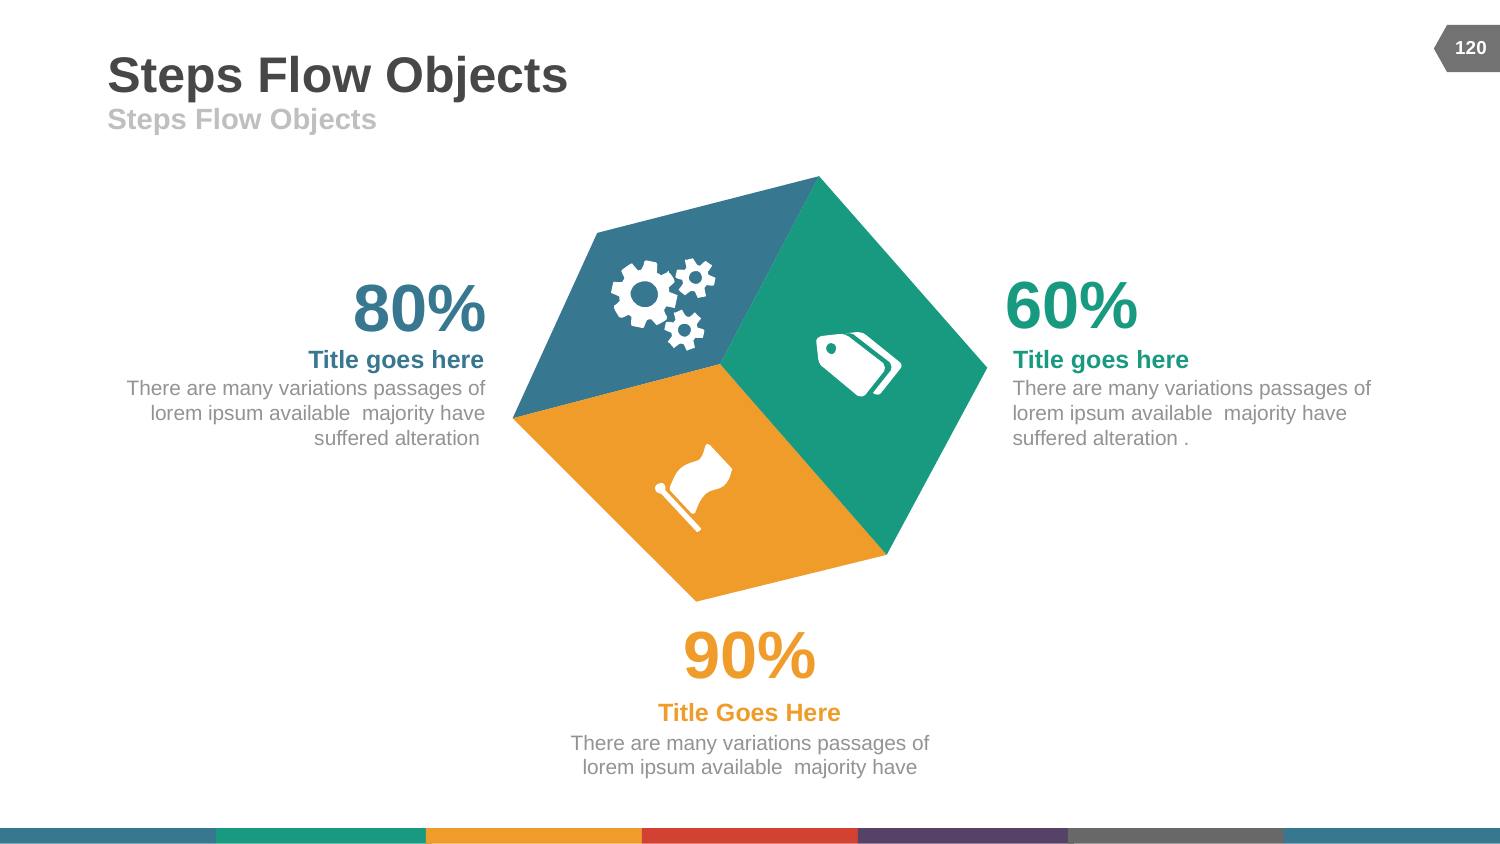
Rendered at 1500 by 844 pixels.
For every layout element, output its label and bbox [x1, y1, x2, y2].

text_box [1005, 261, 1394, 451]
text_box [116, 264, 488, 451]
title [107, 43, 1033, 102]
list [107, 101, 783, 135]
text_box [683, 611, 817, 692]
slide_number [1439, 24, 1500, 70]
text_box [512, 176, 988, 602]
text_box [548, 695, 952, 780]
